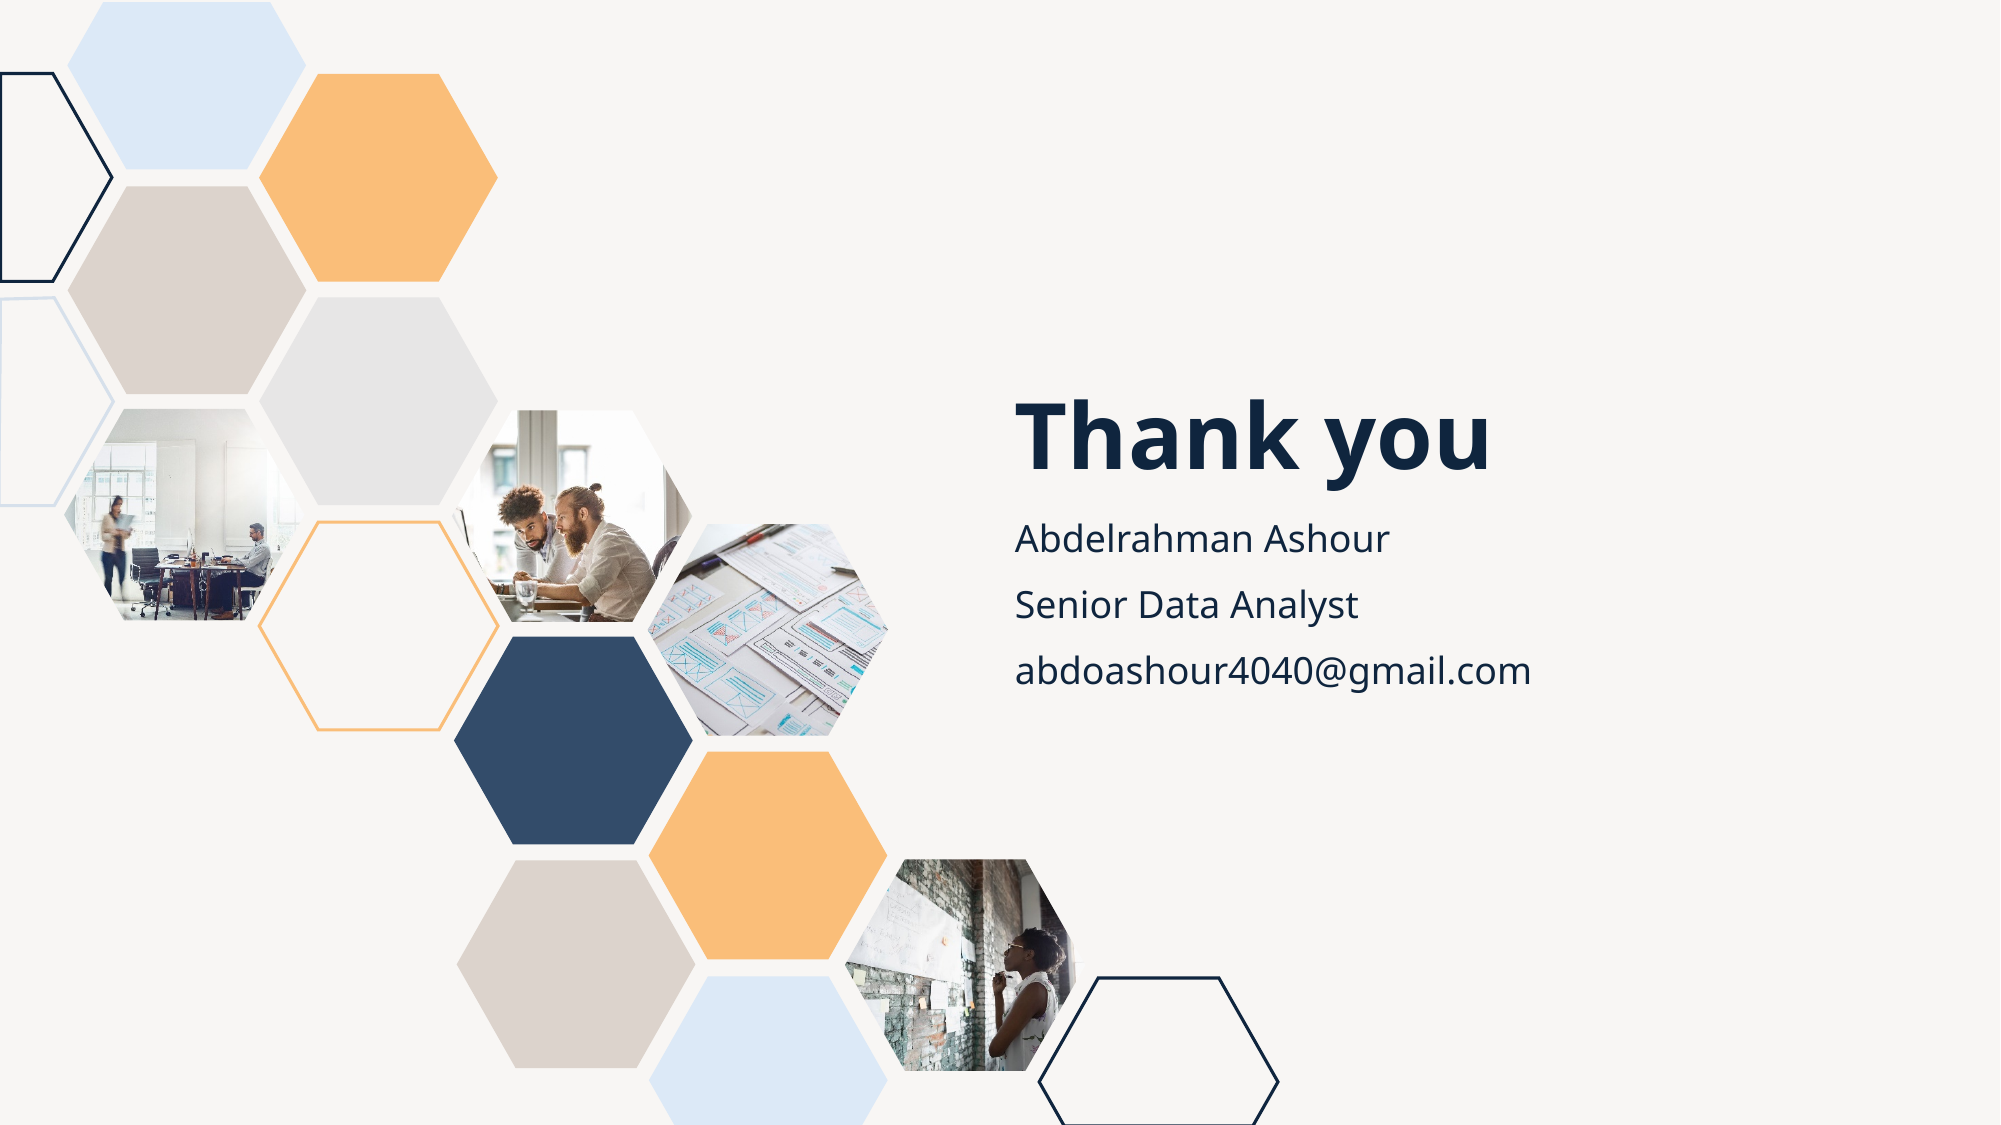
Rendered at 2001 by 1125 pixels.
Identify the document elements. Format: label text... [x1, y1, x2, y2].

picture [64, 408, 305, 621]
picture [451, 410, 889, 736]
title Thank you [999, 279, 1830, 497]
picture [844, 859, 1086, 1071]
list Abdelrahman Ashour Senior Data Analyst abdoashour4040@gmail.com [999, 507, 1549, 670]
